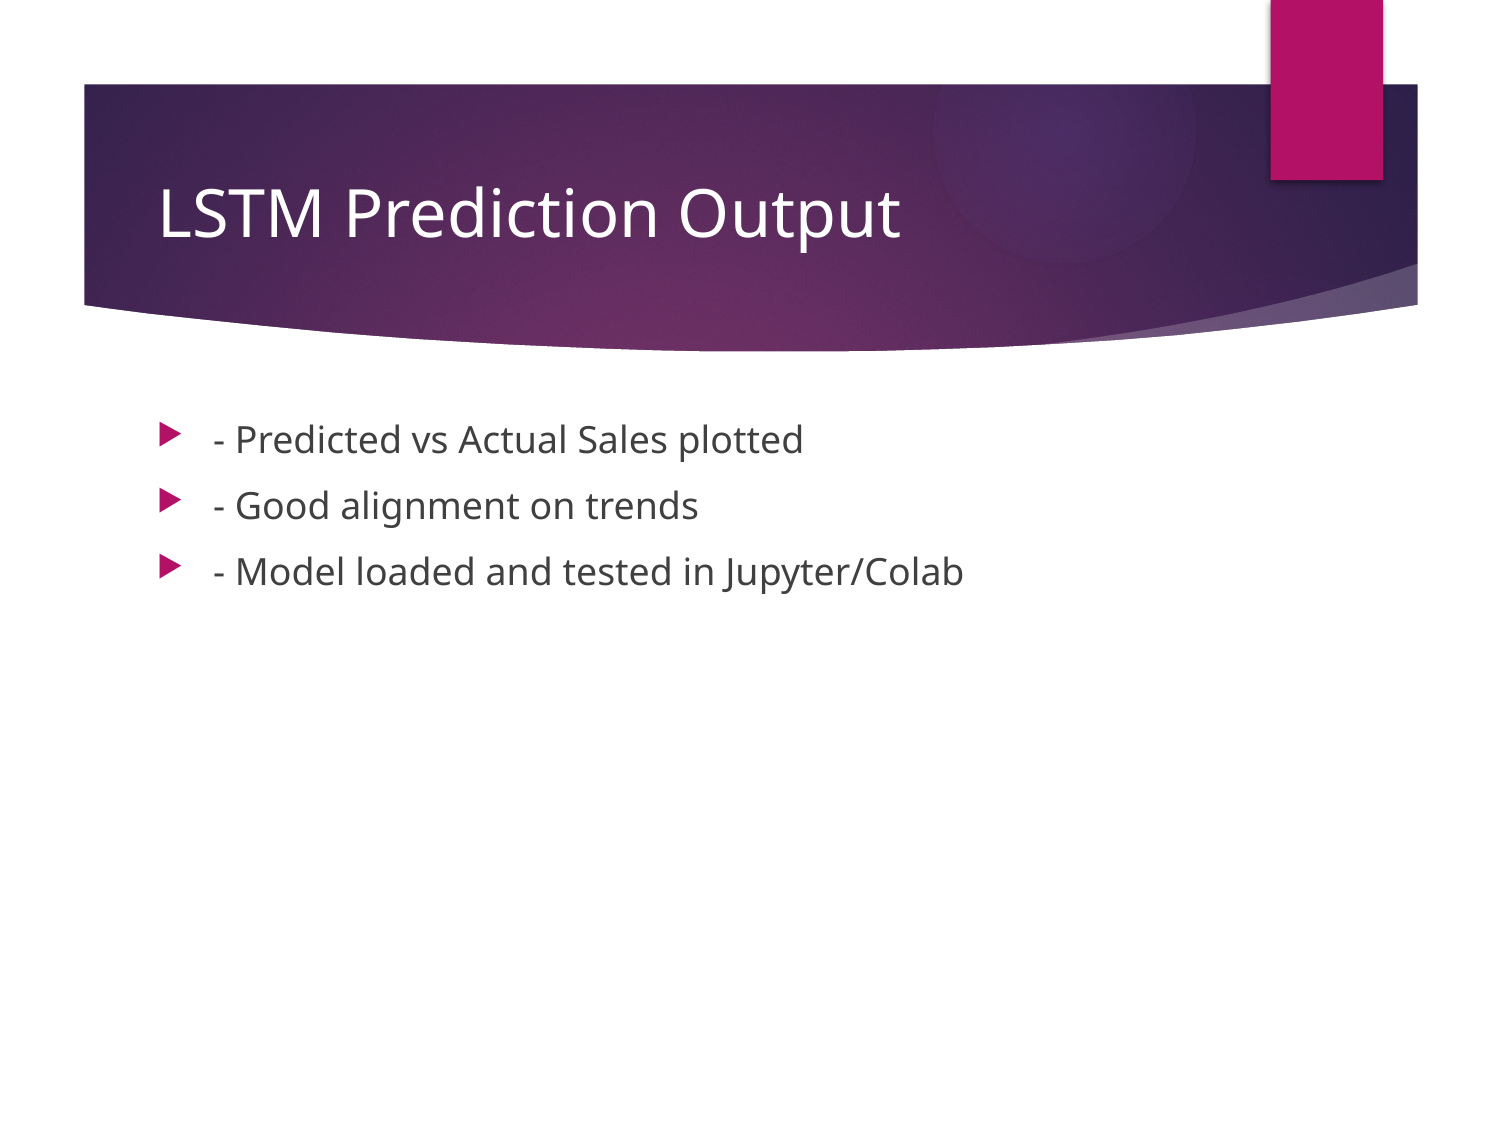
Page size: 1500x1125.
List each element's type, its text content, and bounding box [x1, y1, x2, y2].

list - Predicted vs Actual Sales plotted - Good alignment on trends - Model loaded and tested in Jupyter/Colab [141, 408, 1183, 988]
title LSTM Prediction Output [142, 152, 1183, 269]
